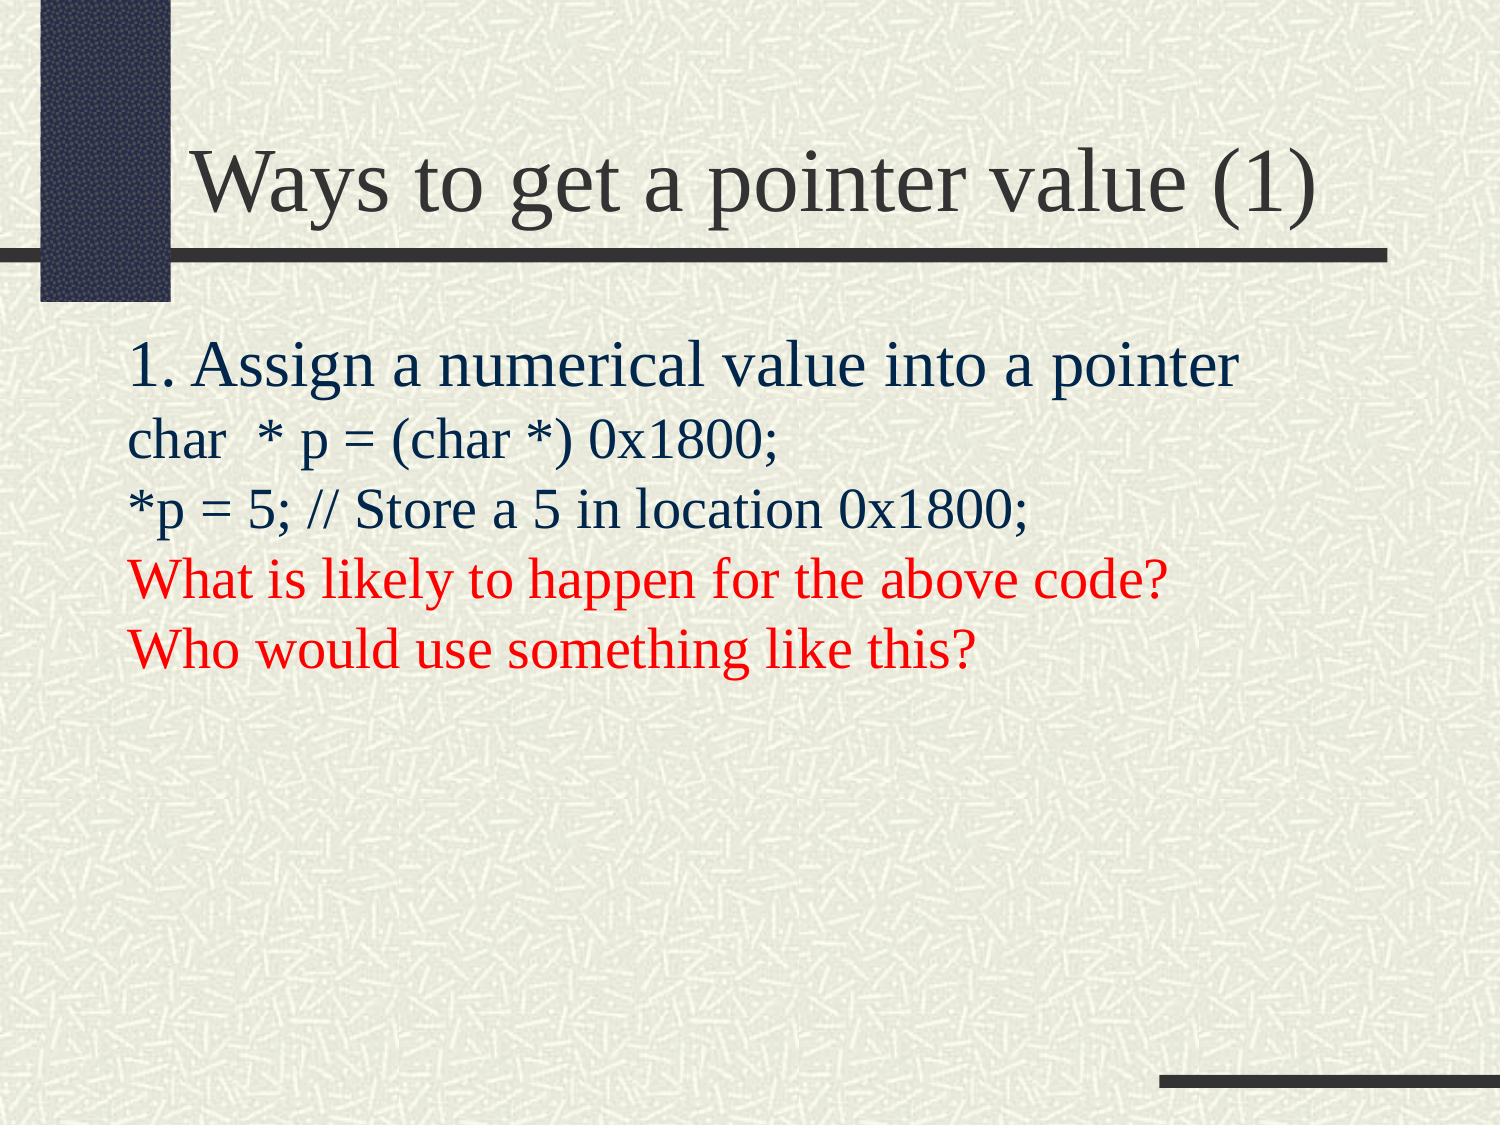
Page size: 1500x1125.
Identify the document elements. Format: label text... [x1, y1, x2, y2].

text_box Ways to get a pointer value (1) [174, 49, 1450, 238]
picture [0, 0, 1500, 1125]
text_box 1. Assign a numerical value into a pointer char * p = (char *) 0x1800; *p = 5; // Store a 5 in location 0x1800; What is likely to happen for the above code? Who would use something like this? [112, 312, 1388, 1000]
